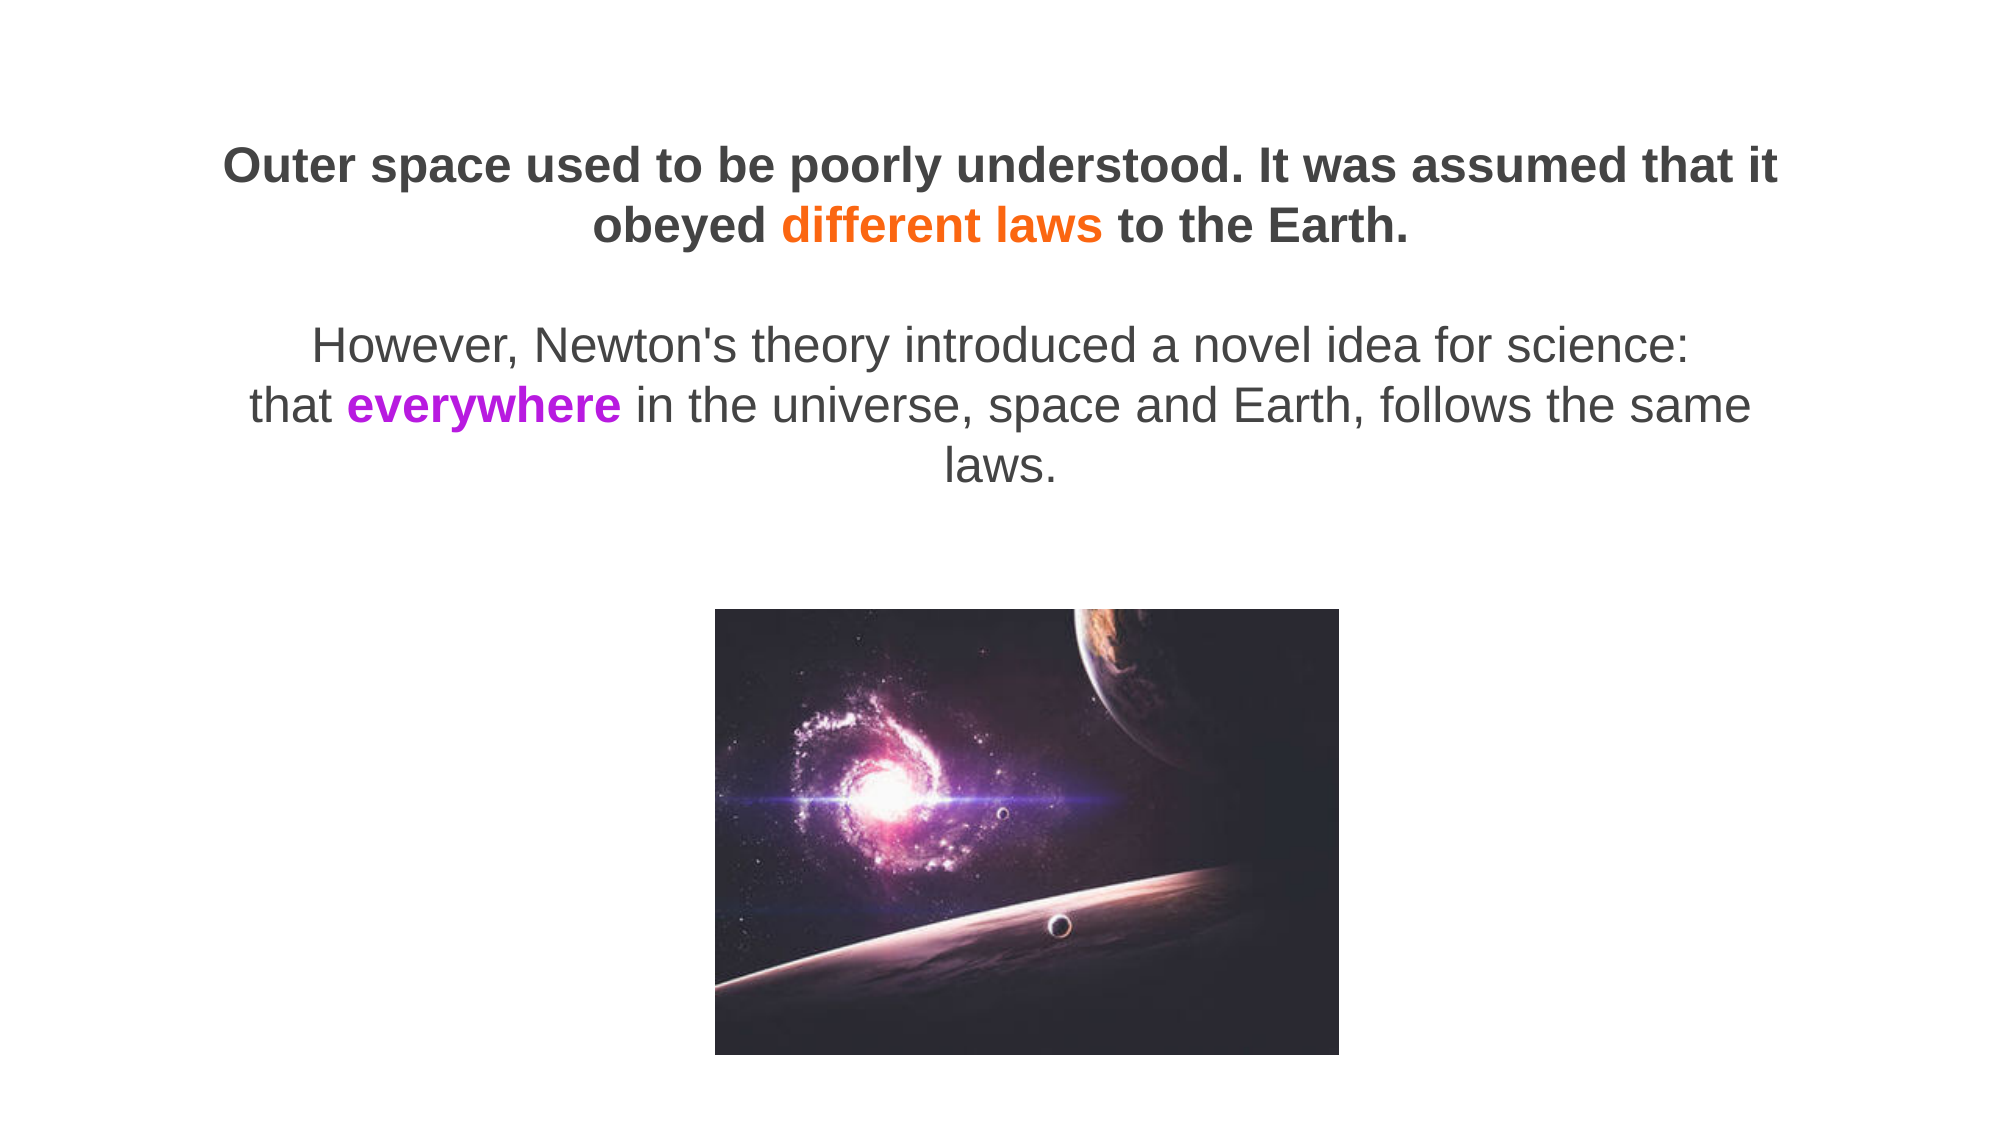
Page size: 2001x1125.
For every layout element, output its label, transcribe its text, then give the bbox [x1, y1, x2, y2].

text_box Outer space used to be poorly understood. It was assumed that it obeyed different laws to the Earth. However, Newton's theory introduced a novel idea for science: that everywhere in the universe, space and Earth, follows the same laws. [174, 124, 1827, 500]
picture [715, 609, 1339, 1055]
